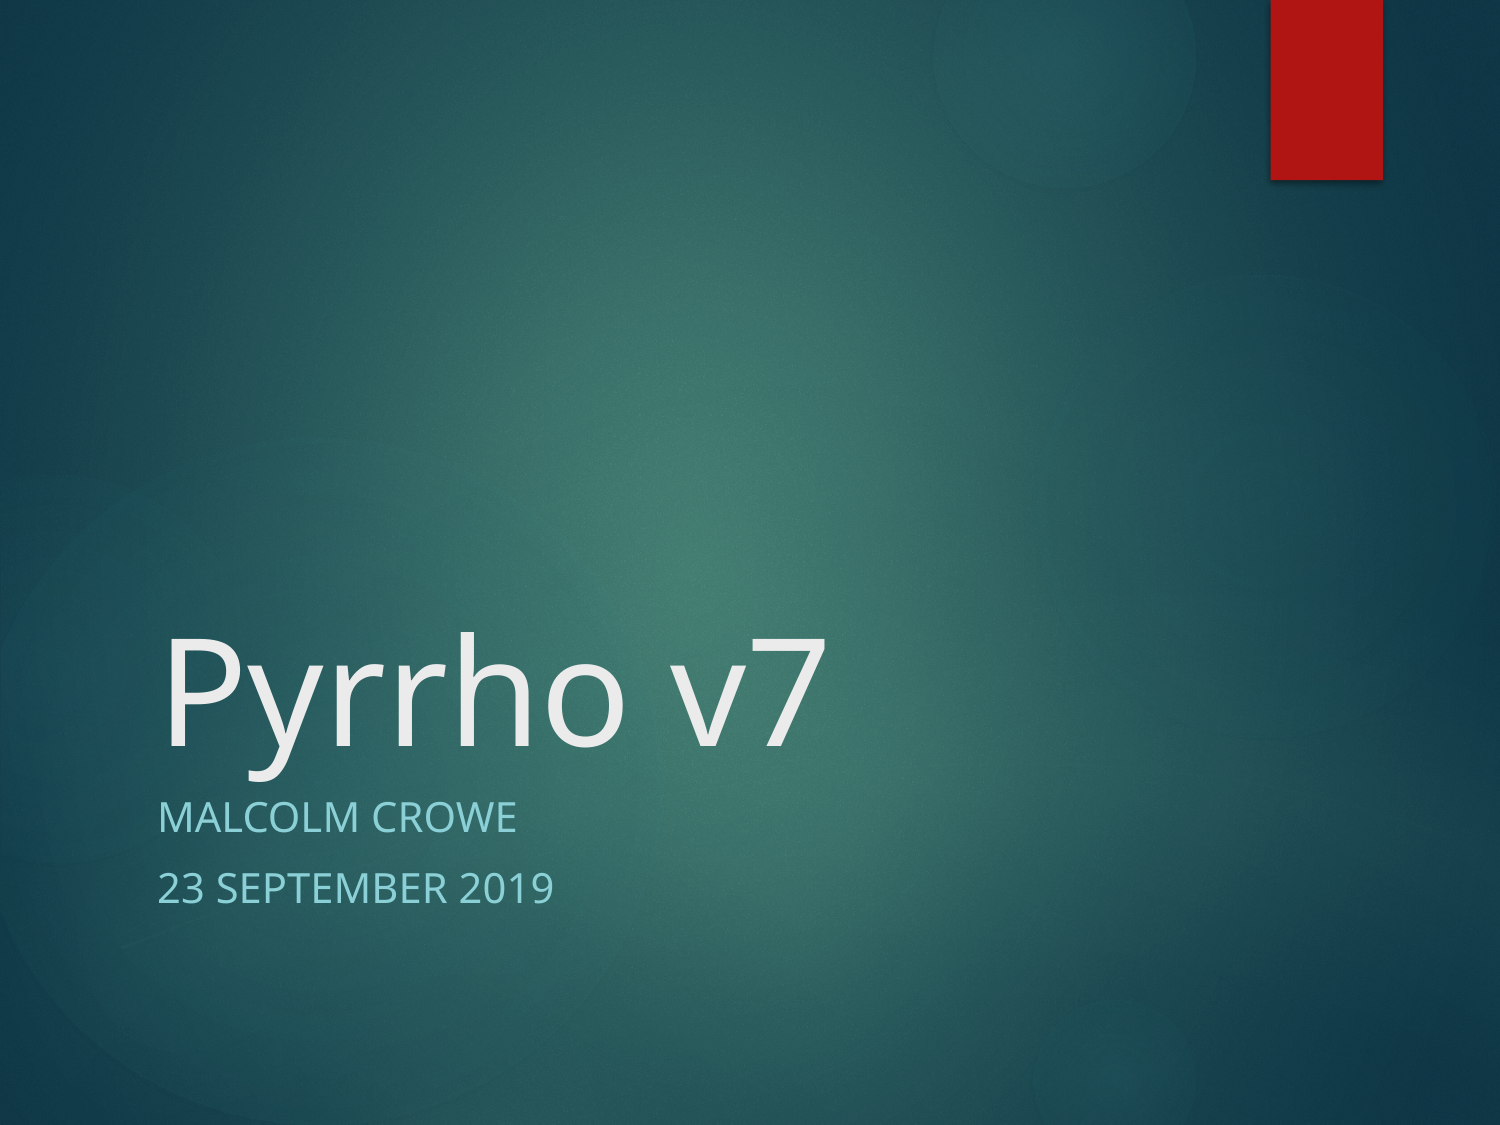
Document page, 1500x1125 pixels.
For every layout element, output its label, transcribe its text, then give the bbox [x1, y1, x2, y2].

title Pyrrho v7 [142, 237, 1229, 783]
subtitle Malcolm Crowe 23 September 2019 [142, 783, 1229, 925]
